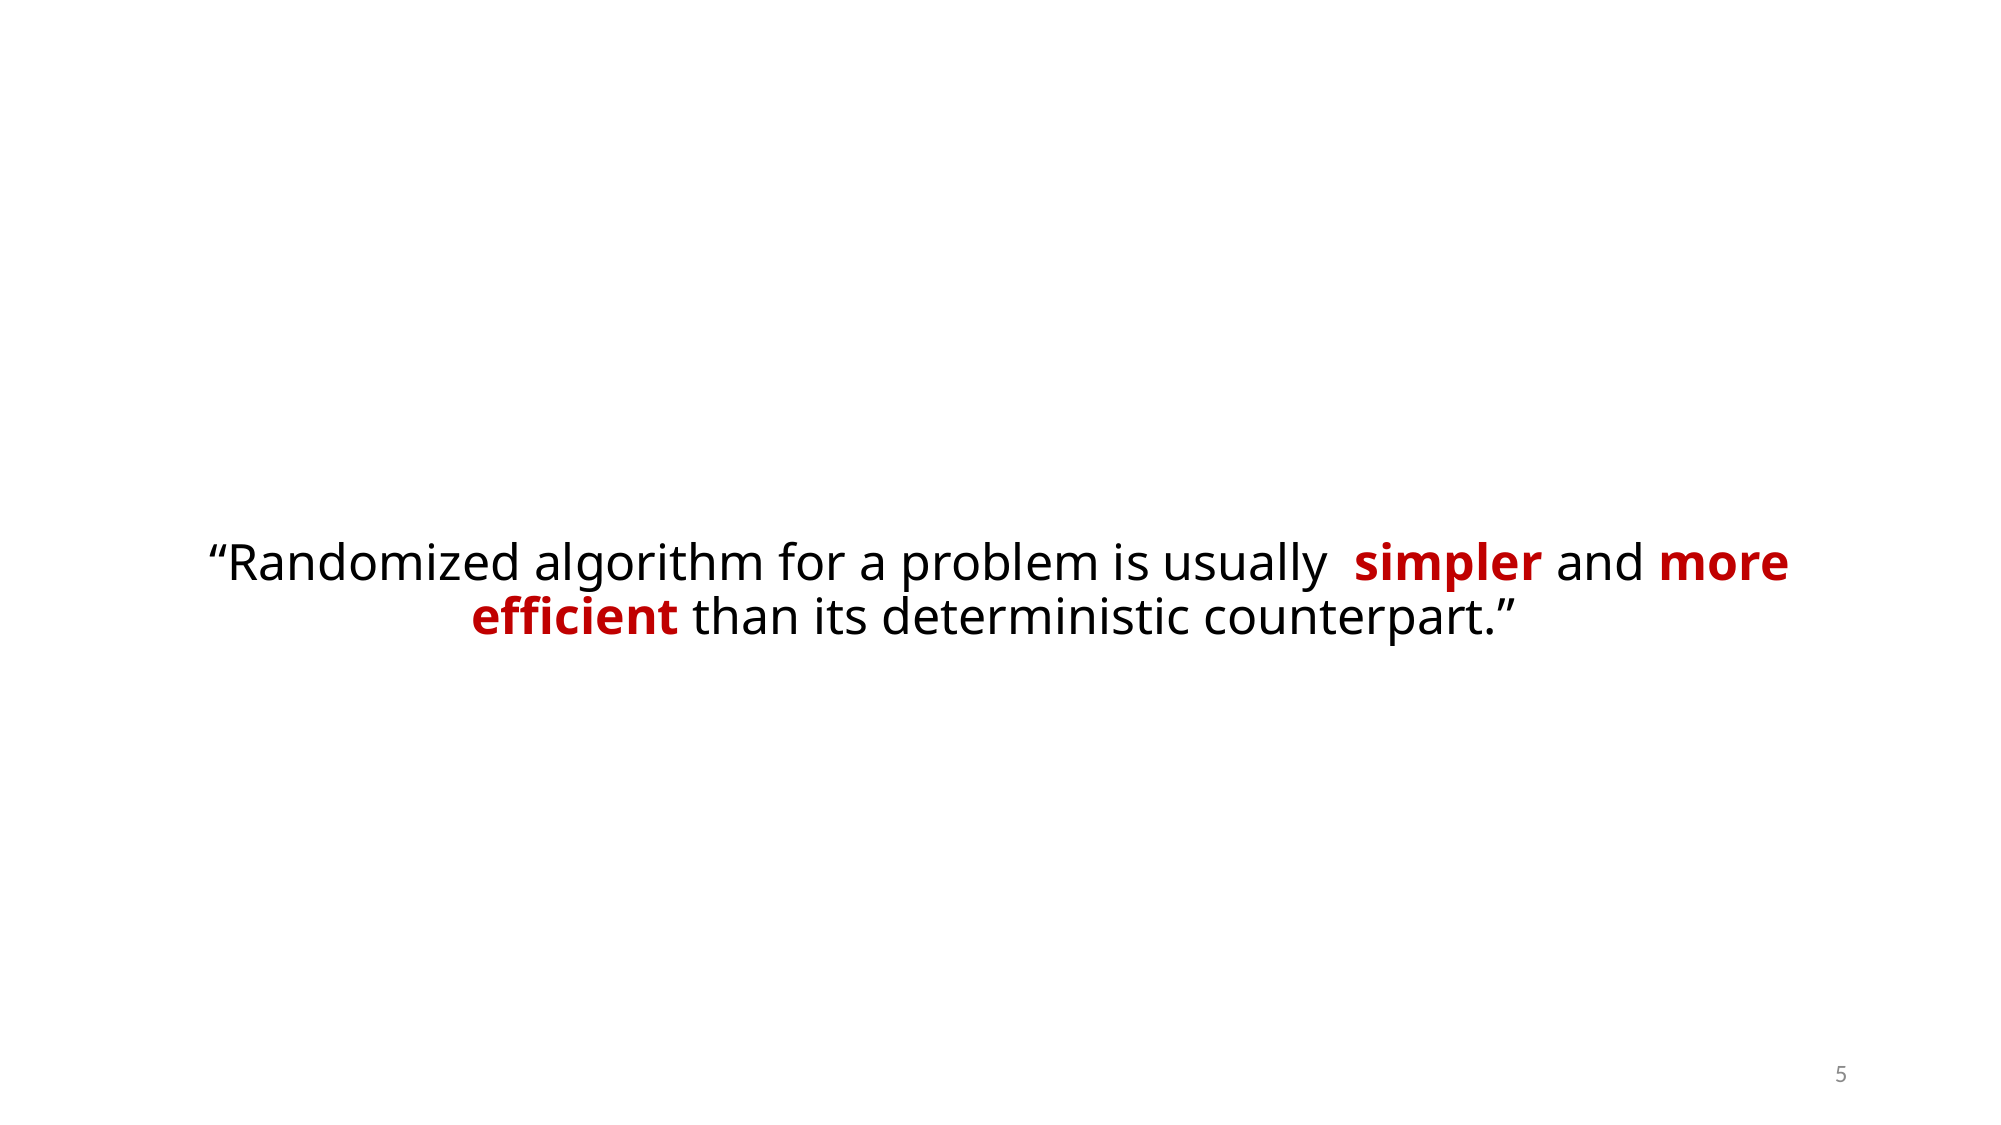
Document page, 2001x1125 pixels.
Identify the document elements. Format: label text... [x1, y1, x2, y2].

list “Randomized algorithm for a problem is usually simpler and more efficient than its deterministic counterpart.” [137, 299, 1863, 1014]
slide_number 5 [1412, 1042, 1863, 1103]
